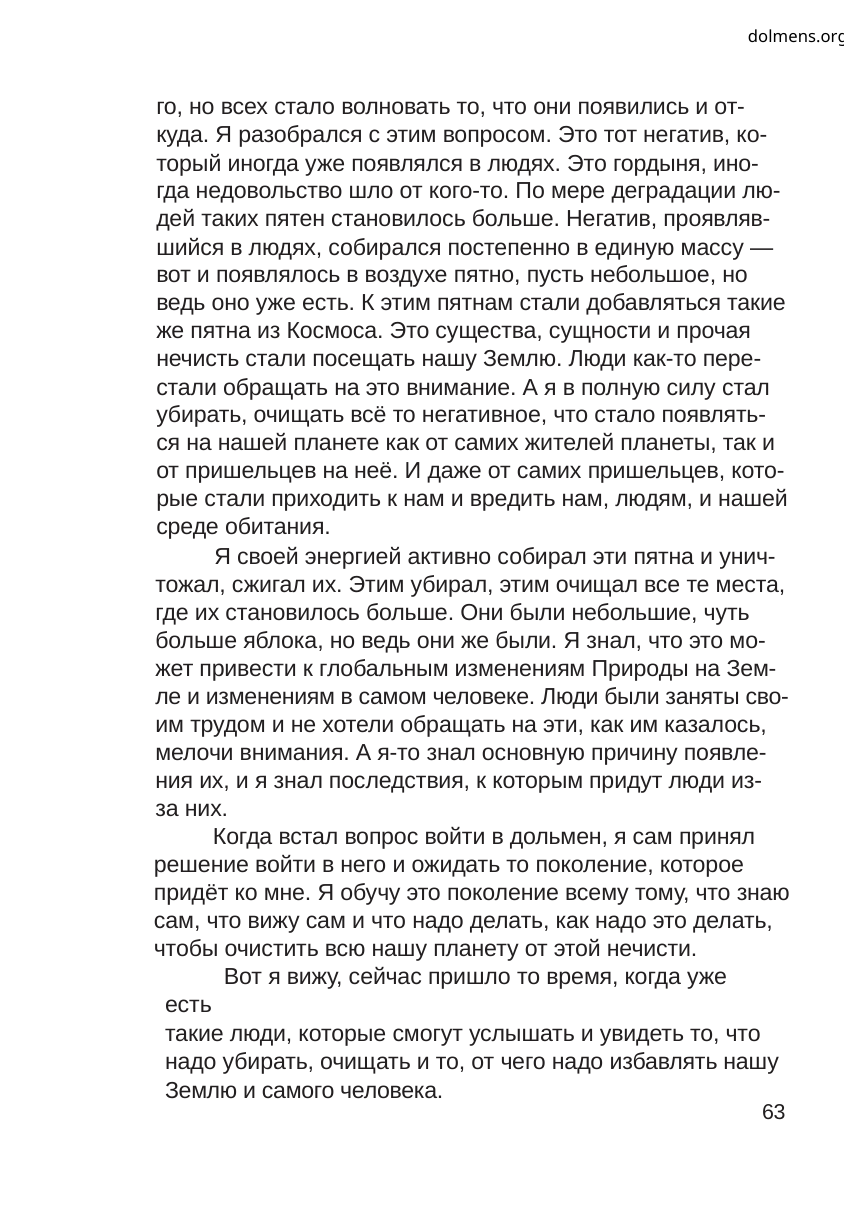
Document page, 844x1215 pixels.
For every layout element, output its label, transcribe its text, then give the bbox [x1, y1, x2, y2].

text_box Когда встал вопрос войти в дольмен, я сам принял решение войти в него и ожидать то поколение, которое придёт ко мне. Я обучу это поколение всему тому, что знаю сам, что вижу сам и что надо делать, как надо это делать, чтобы очистить всю нашу планету от этой нечисти. [153, 820, 790, 990]
text_box Я своей энергией активно собирал эти пятна и унич- тожал, сжигал их. Этим убирал, этим очищал все те места, где их становилось больше. Они были небольшие, чуть больше яблока, но ведь они же были. Я знал, что это мо- жет привести к глобальным изменениям Природы на Зем- ле и изменениям в самом человеке. Люди были заняты сво- им трудом и не хотели обращать на эти, как им казалось, мелочи внимания. А я-то знал основную причину появле- ния их, и я знал последствия, к которым придут люди из- за них. [155, 541, 789, 820]
text_box го, но всех стало волновать то, что они появились и от- куда. Я разобрался с этим вопросом. Это тот негатив, ко- торый иногда уже появлялся в людях. Это гордыня, ино- гда недовольство шло от кого-то. По мере деградации лю- дей таких пятен становилось больше. Негатив, проявляв- шийся в людях, собирался постепенно в единую массу — вот и появлялось в воздухе пятно, пусть небольшое, но ведь оно уже есть. К этим пятнам стали добавляться такие же пятна из Космоса. Это существа, сущности и прочая нечисть стали посещать нашу Землю. Люди как-то пере- стали обращать на это внимание. А я в полную силу стал убирать, очищать всё то негативное, что стало появлять- ся на нашей планете как от самих жителей планеты, так и от пришельцев на неё. И даже от самих пришельцев, кото- рые стали приходить к нам и вредить нам, людям, и нашей среде обитания. [156, 91, 788, 541]
text_box Вот я вижу, сейчас пришло то время, когда уже есть такие люди, которые смогут услышать и увидеть то, что надо убирать, очищать и то, от чего надо избавлять нашу Землю и самого человека. [164, 960, 779, 1103]
text_box 63 [762, 1097, 786, 1151]
text_box dolmens.org [747, 27, 844, 66]
